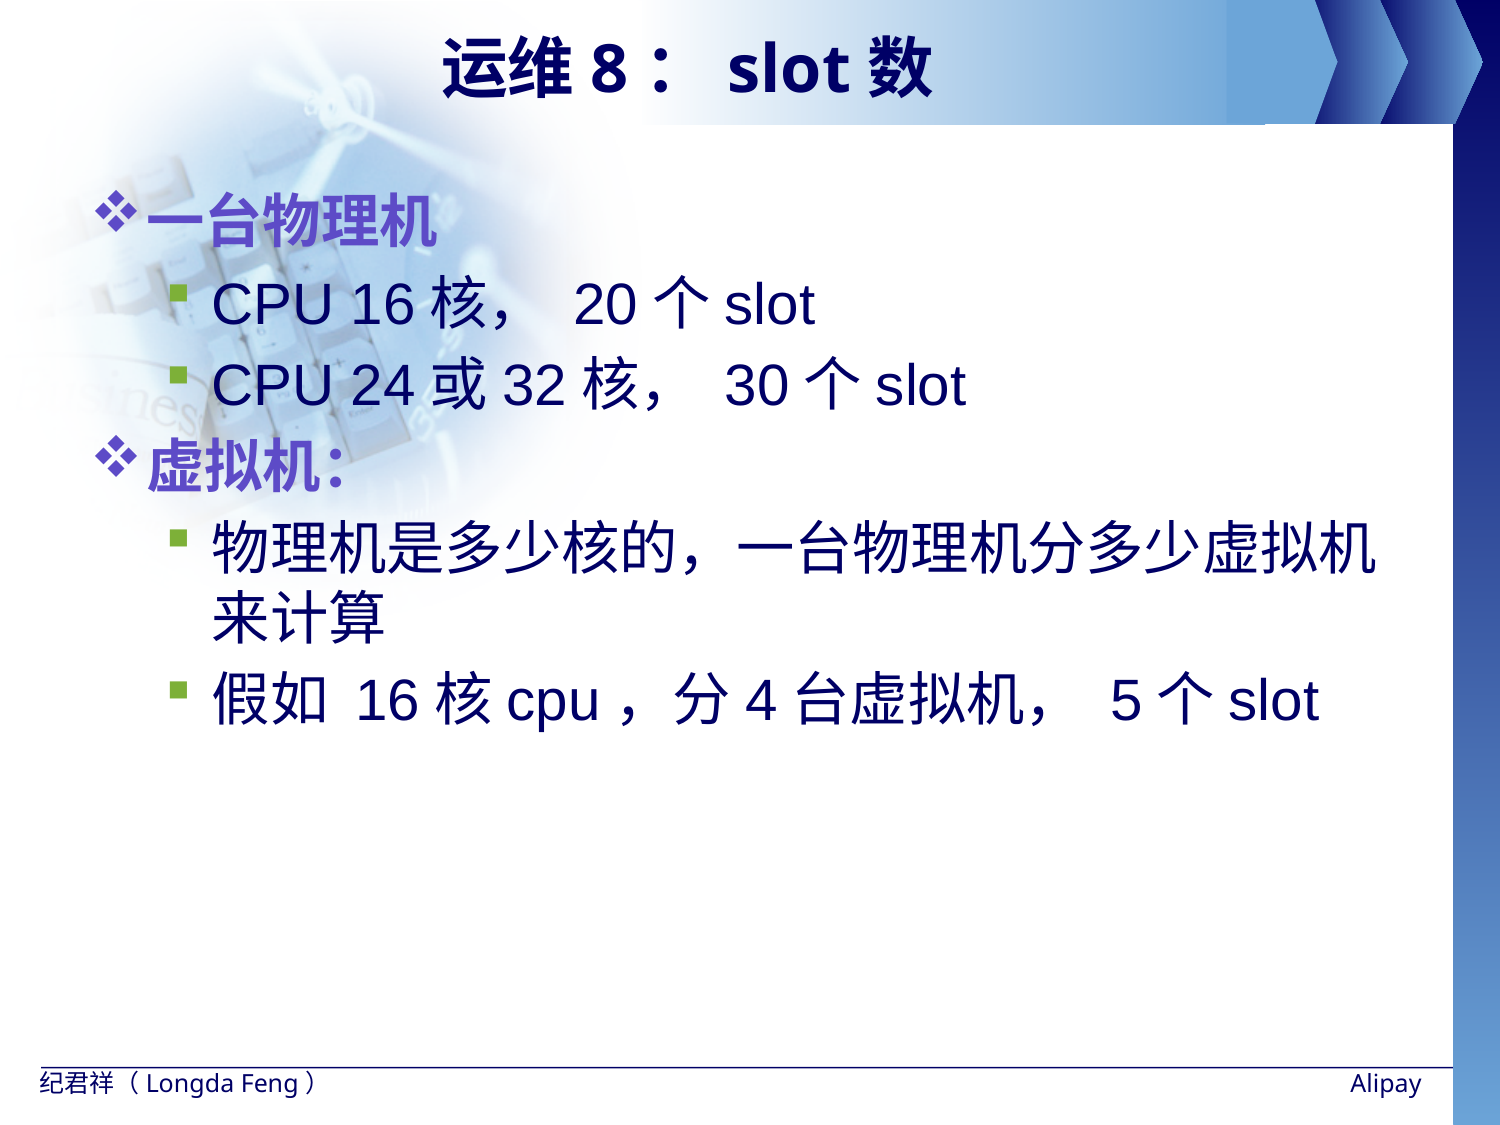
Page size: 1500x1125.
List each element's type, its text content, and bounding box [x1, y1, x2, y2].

list 一台物理机 CPU 16核， 20个slot CPU 24或32核， 30个slot 虚拟机： 物理机是多少核的，一台物理机分多少虚拟机来计算 假如 16核cpu，分4台虚拟机， 5个slot [75, 176, 1425, 1038]
footer Alipay [961, 1059, 1437, 1113]
picture [0, 1, 642, 619]
title 运维8：slot数 [75, 20, 1300, 113]
slide_number 纪君祥（Longda Feng） [24, 1059, 375, 1113]
